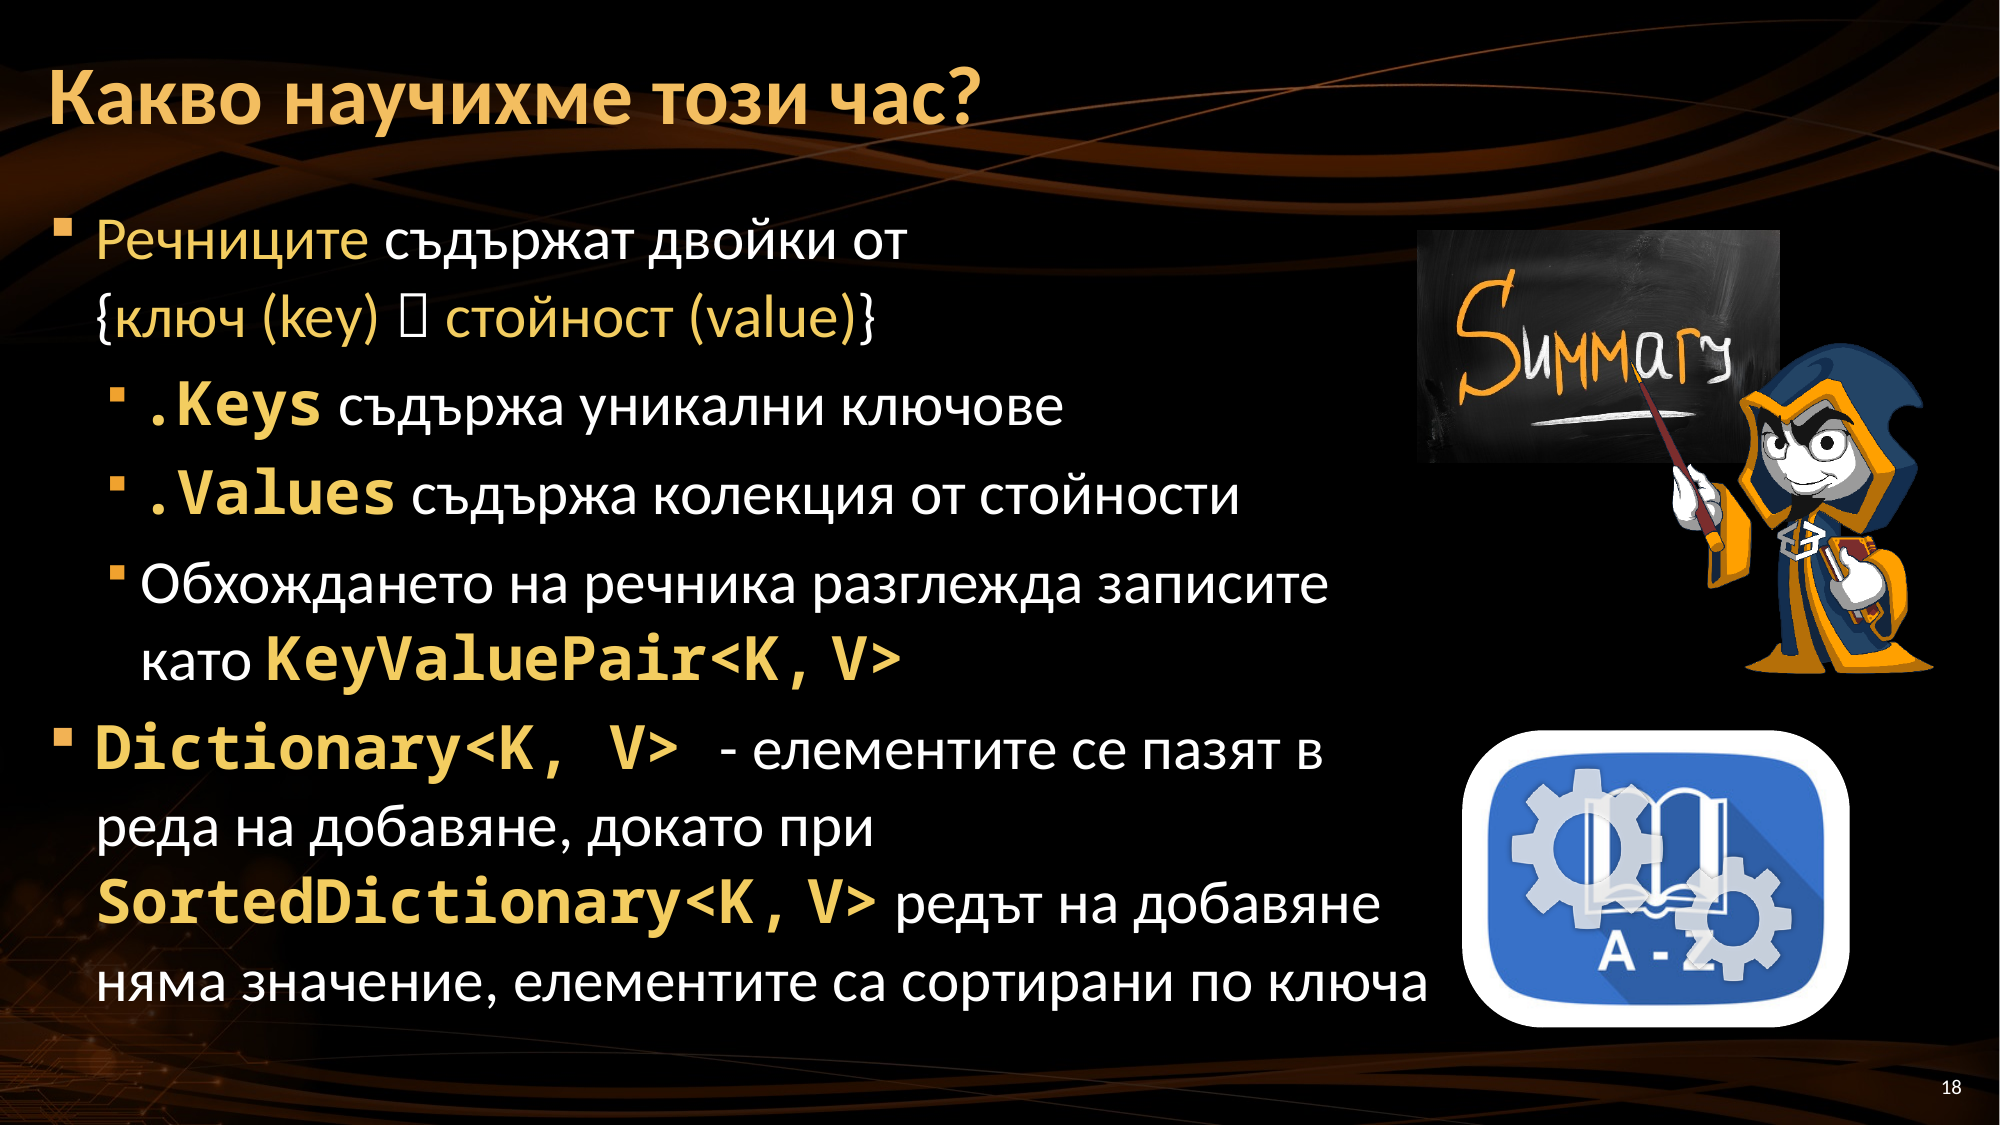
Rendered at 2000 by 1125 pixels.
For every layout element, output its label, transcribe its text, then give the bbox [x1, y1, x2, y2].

slide_number 18 [1897, 1070, 1968, 1103]
list Речниците съдържат двойки от {ключ (key)  стойност (value)} .Keys съдържа уникални ключове .Values съдържа колекция от стойности Обхождането на речника разглежда записите като KeyValuePair<K, V> Dictionary<K, V> - елементите се пазят в реда на добавяне, докато при SortedDictionary<K, V> редът на добавяне няма значение, елементите са сортирани по ключа [31, 189, 1463, 1103]
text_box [1462, 730, 1850, 1028]
picture [0, 0, 2000, 1125]
title Какво научихме този час? [30, 6, 1968, 189]
